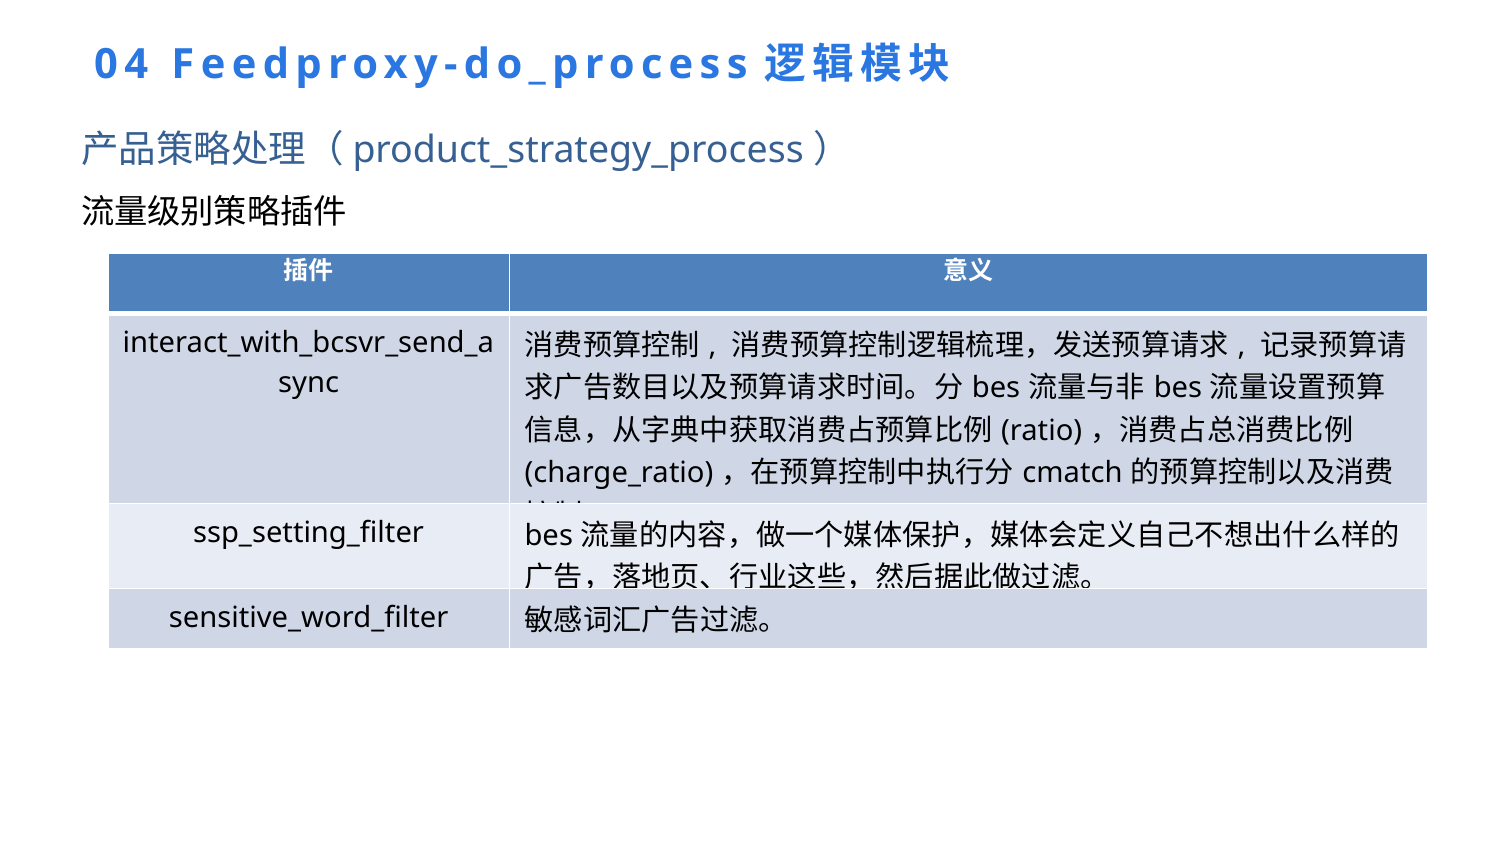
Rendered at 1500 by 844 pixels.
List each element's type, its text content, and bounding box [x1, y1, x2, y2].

table_cell bes流量的内容，做一个媒体保护，媒体会定义自己不想出什么样的广告，落地页、行业这些，然后据此做过滤。 [510, 504, 1427, 588]
text_box 04 Feedproxy-do_process逻辑模块 [86, 29, 992, 95]
table_cell sensitive_word_filter [109, 589, 509, 648]
table_header 插件 [109, 254, 509, 311]
table_cell interact_with_bcsvr_send_async [109, 316, 509, 503]
table_header 意义 [510, 254, 1427, 311]
table_cell ssp_setting_filter [109, 504, 509, 588]
table_cell 消费预算控制, 消费预算控制逻辑梳理，发送预算请求, 记录预算请求广告数目以及预算请求时间。分bes流量与非bes流量设置预算信息，从字典中获取消费占预算比例(ratio)，消费占总消费比例(charge_ratio)，在预算控制中执行分cmatch的预算控制以及消费控制。 [510, 316, 1427, 503]
table_cell 敏感词汇广告过滤。 [510, 589, 1427, 648]
text_box 产品策略处理（product_strategy_process） 流量级别策略插件 [66, 95, 1469, 238]
